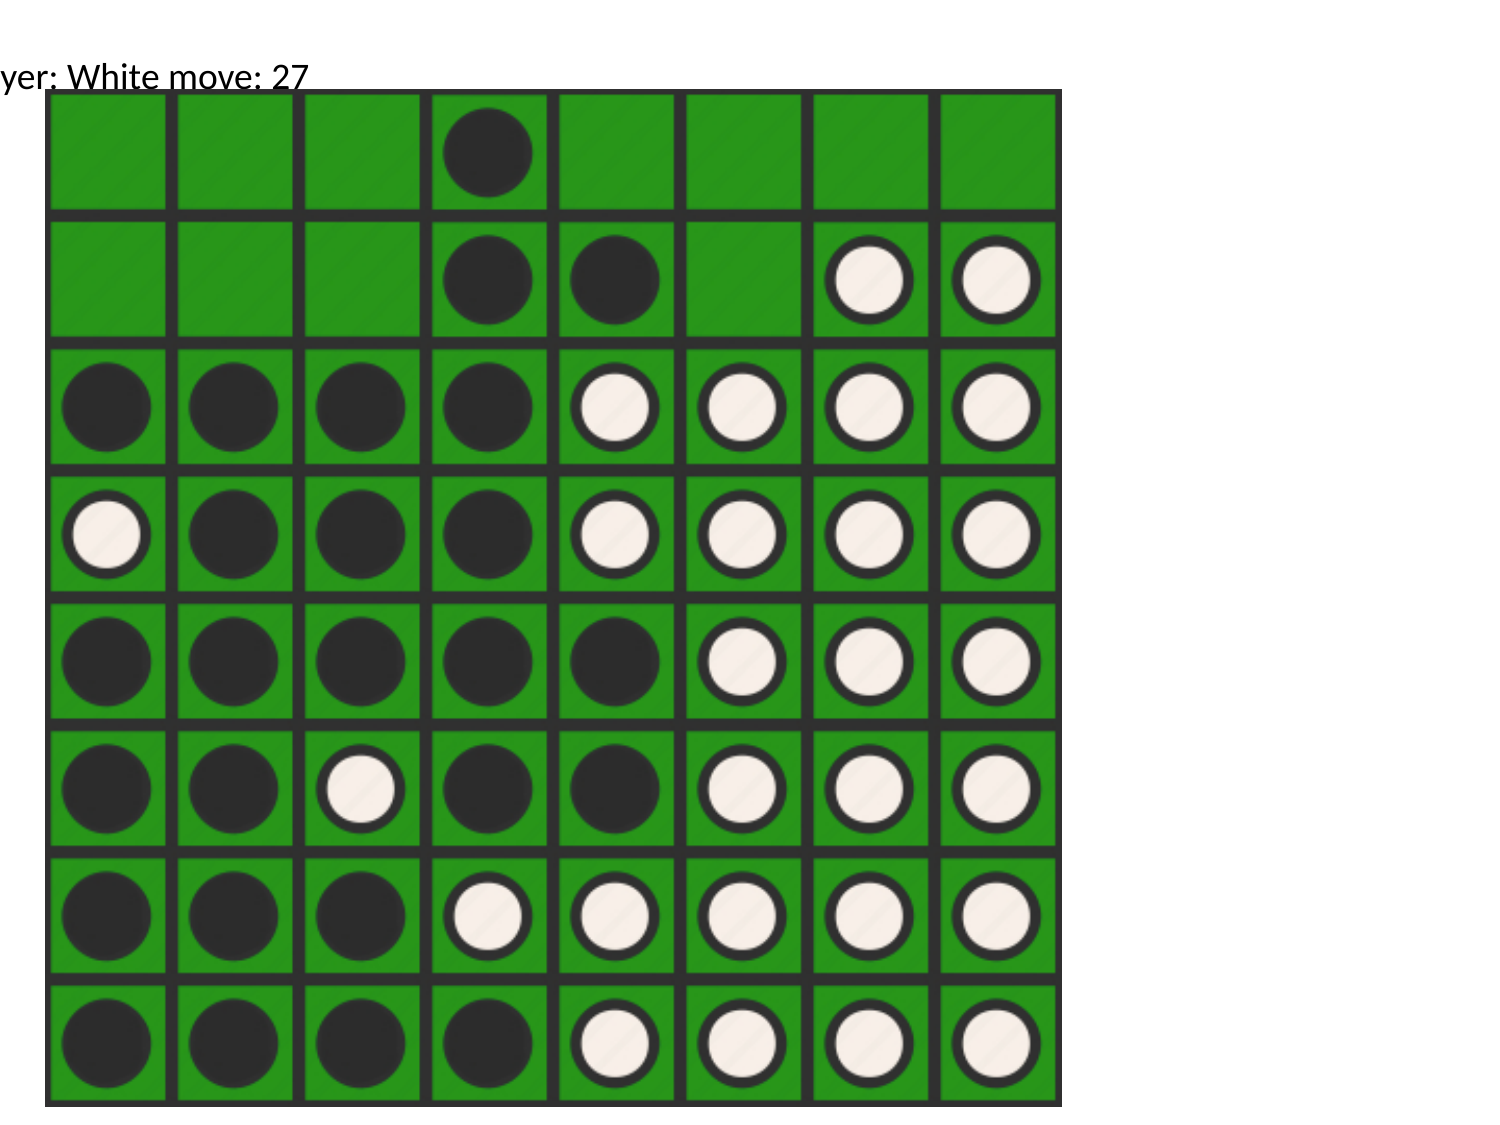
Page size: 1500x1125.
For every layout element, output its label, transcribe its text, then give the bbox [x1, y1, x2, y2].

text_box turn: 50 player: White move: 27 [0, 44, 325, 105]
picture [44, 89, 1062, 1107]
